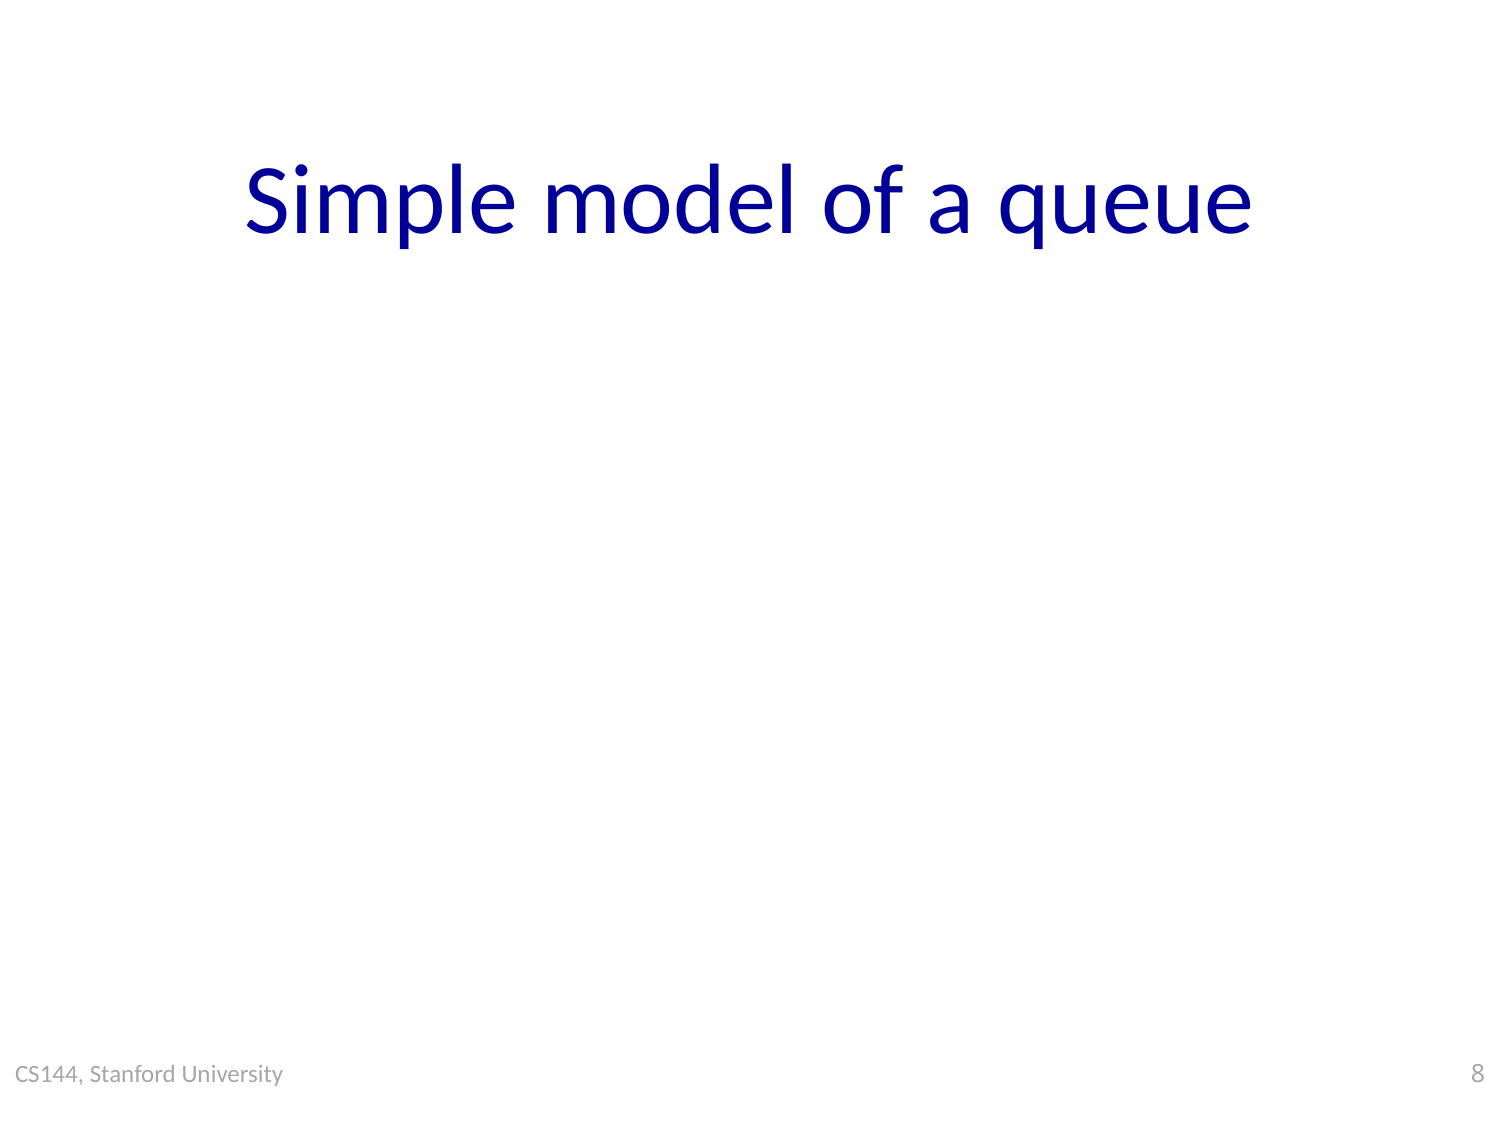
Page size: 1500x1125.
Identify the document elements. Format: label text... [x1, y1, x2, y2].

slide_number 8 [1187, 1050, 1500, 1125]
title Simple model of a queue [112, 99, 1388, 288]
